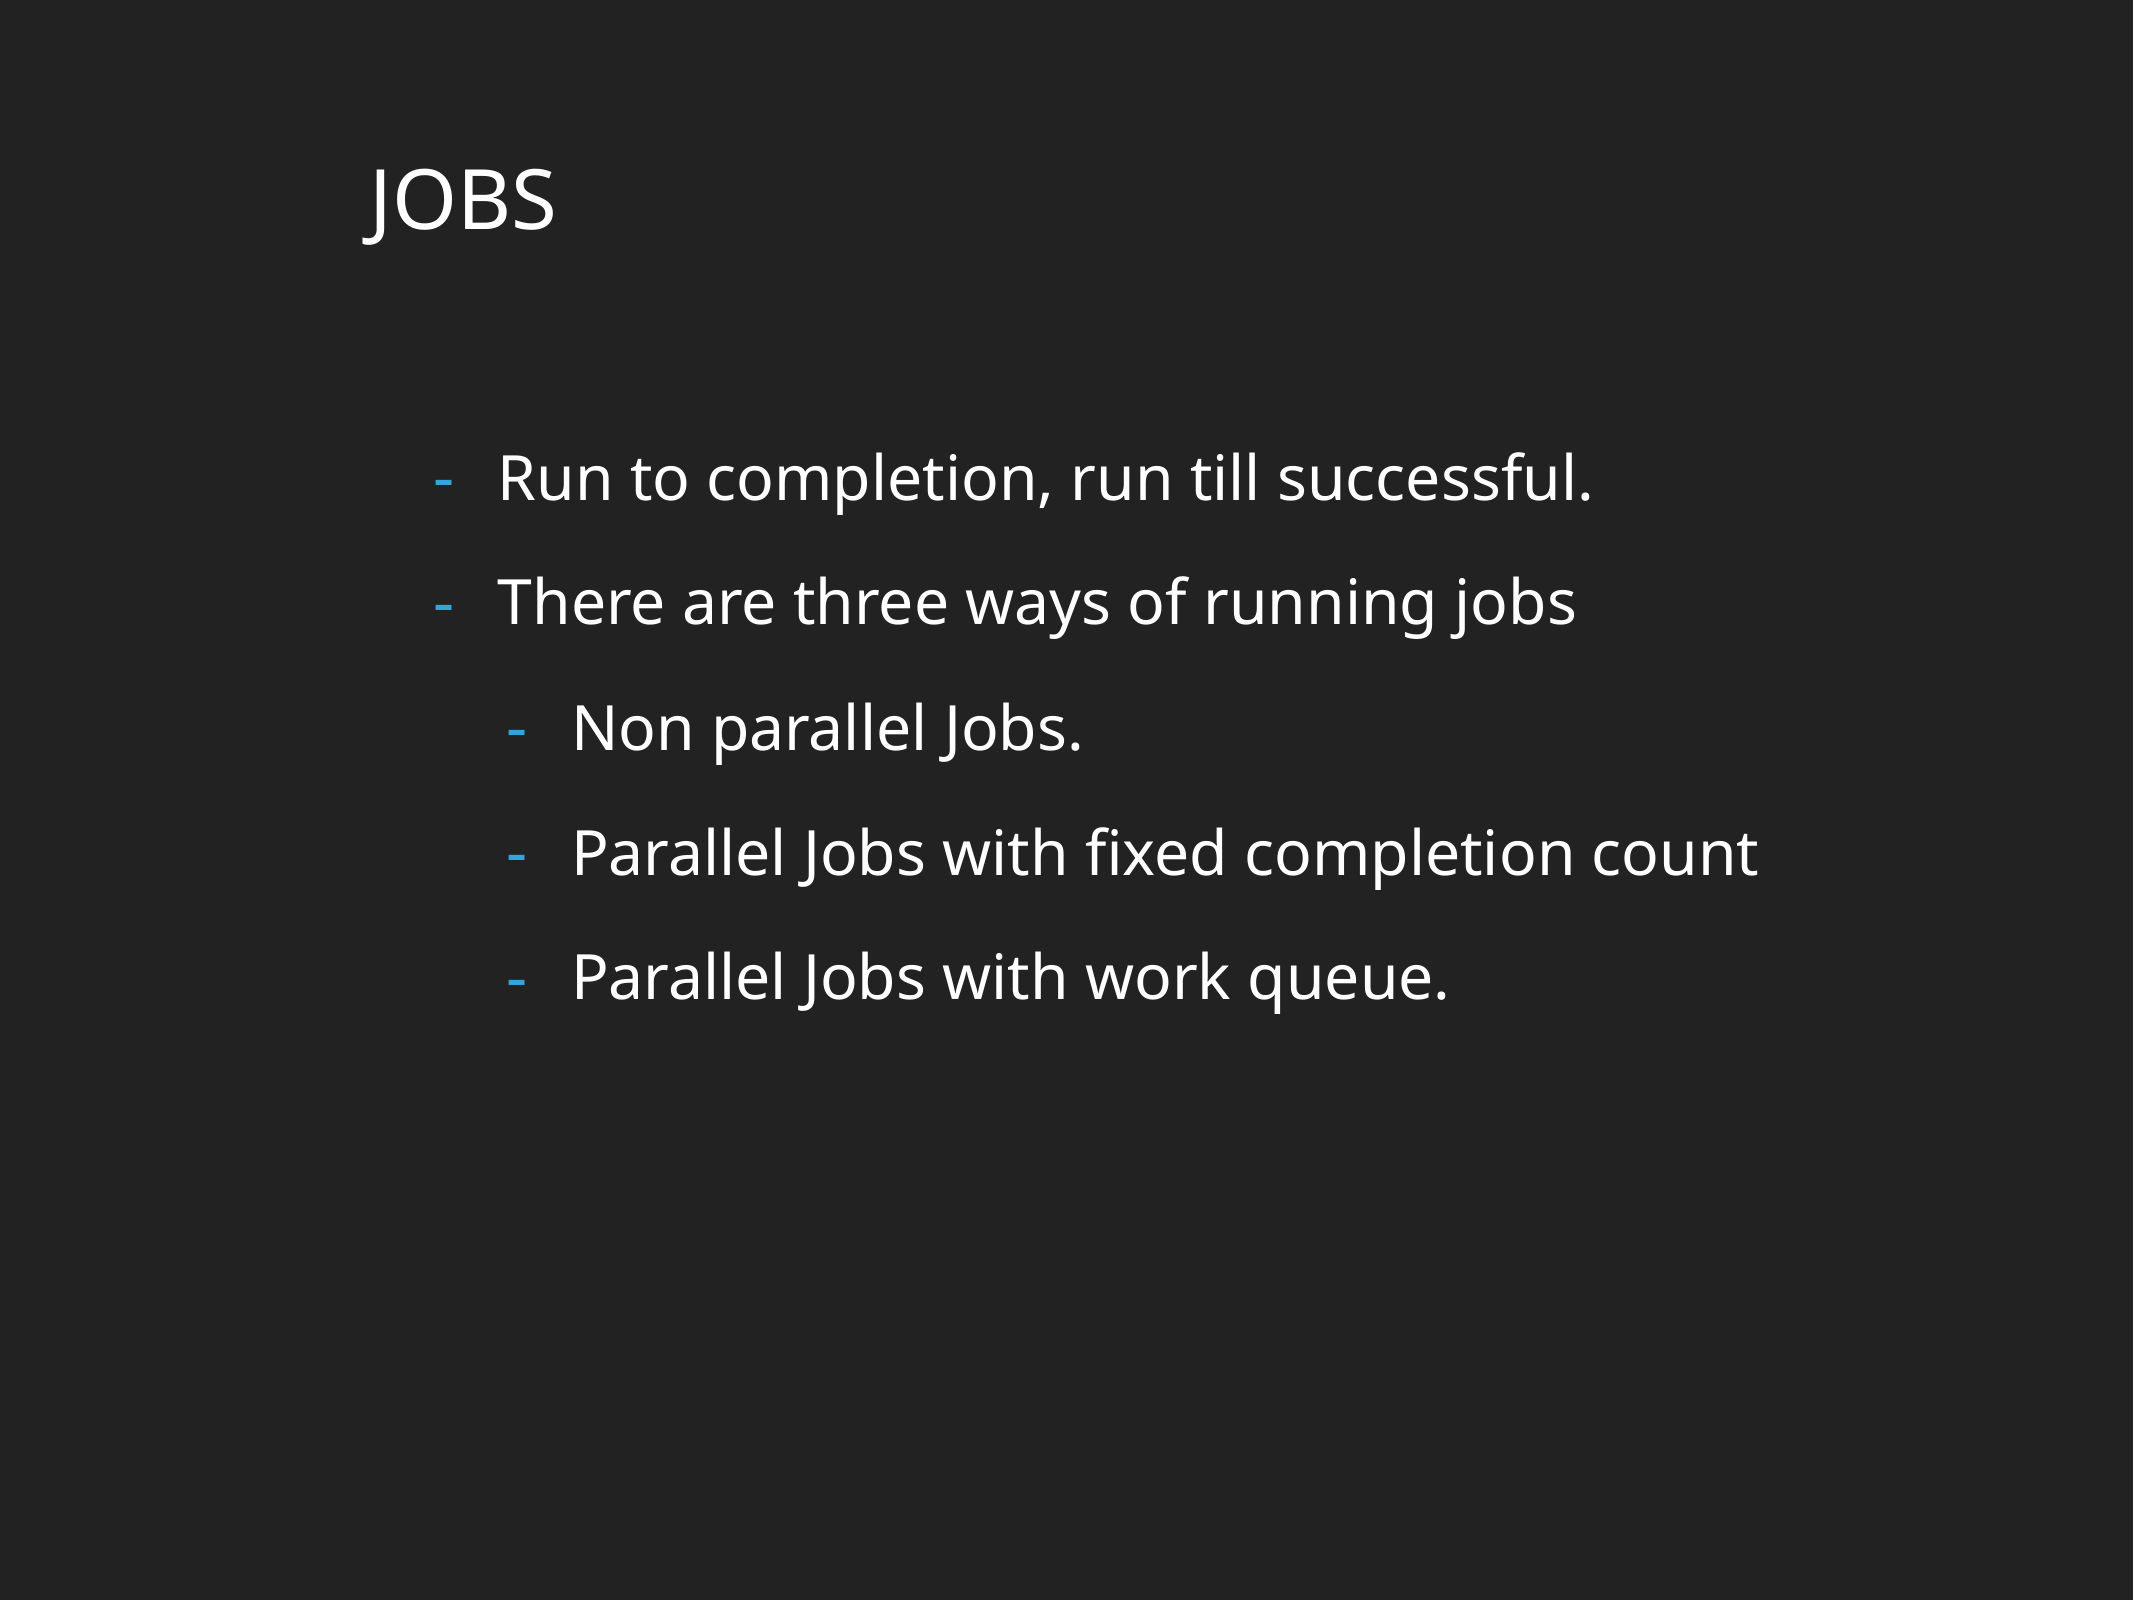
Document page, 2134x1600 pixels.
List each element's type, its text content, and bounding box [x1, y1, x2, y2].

text_box Run to completion, run till successful. There are three ways of running jobs Non parallel Jobs. Parallel Jobs with fixed completion count Parallel Jobs with work queue. [425, 429, 1770, 1021]
text_box JOBS [361, 137, 566, 254]
